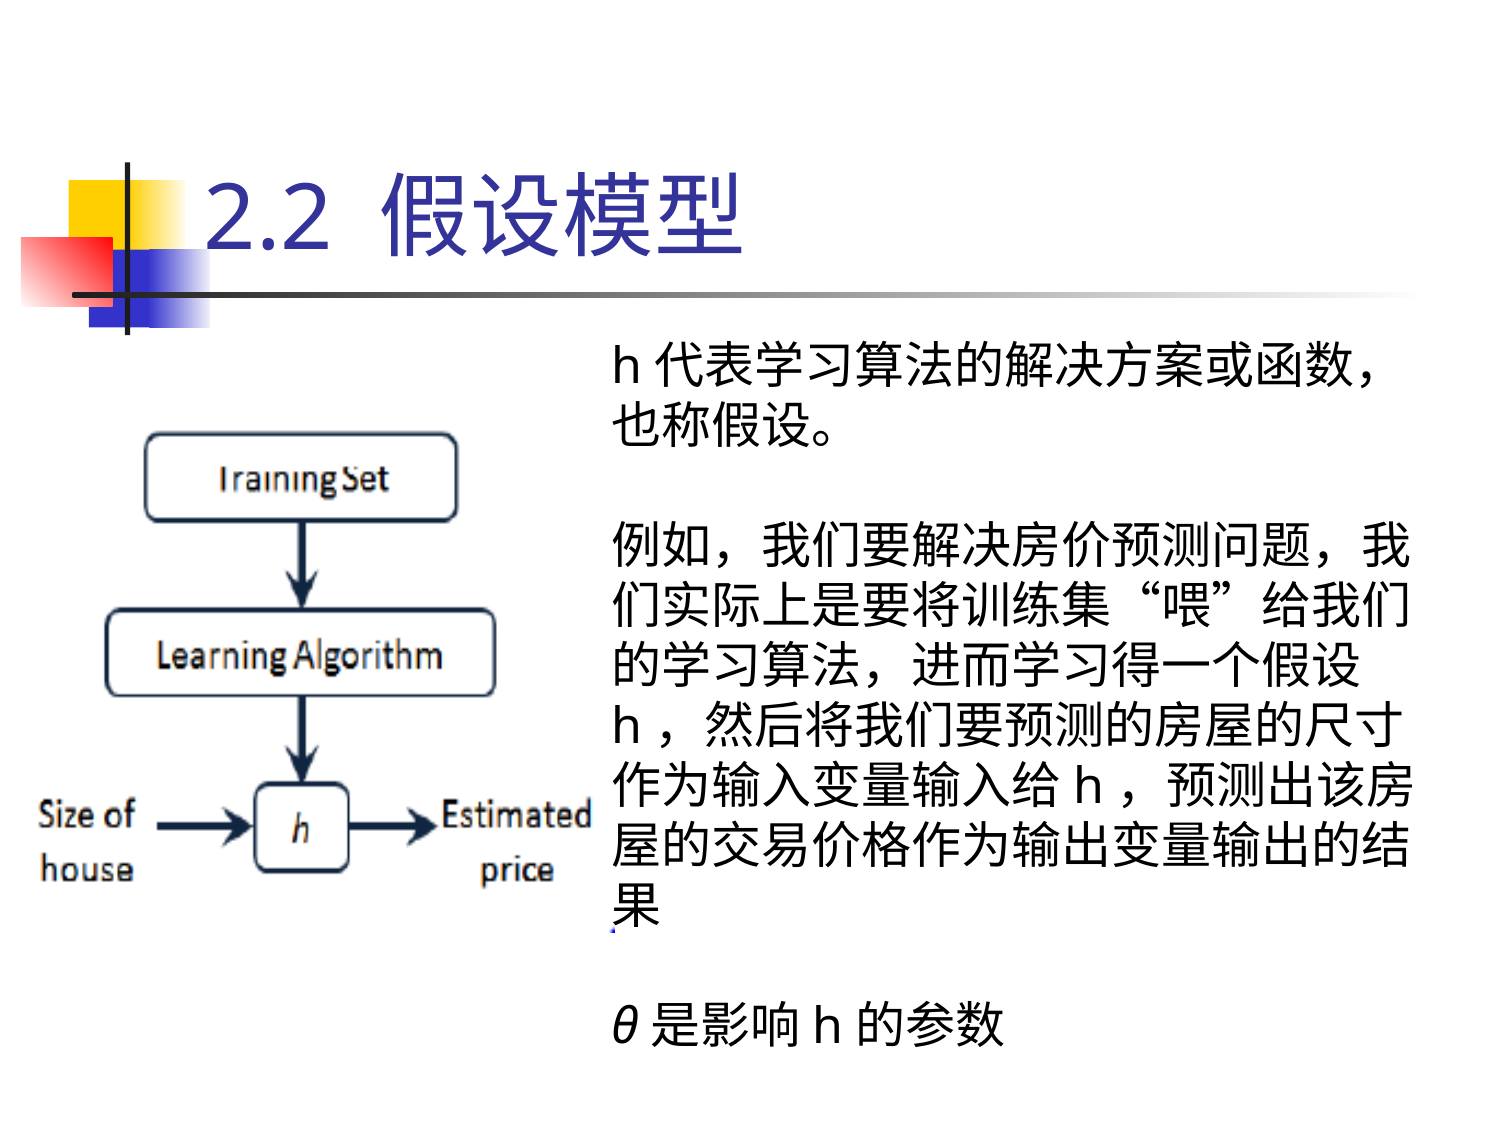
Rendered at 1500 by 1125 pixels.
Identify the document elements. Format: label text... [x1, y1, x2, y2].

title 2.2 假设模型 [188, 35, 1468, 275]
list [0, 401, 615, 934]
text_box h代表学习算法的解决方案或函数，也称假设。 例如，我们要解决房价预测问题，我们实际上是要将训练集“喂”给我们的学习算法，进而学习得一个假设h，然后将我们要预测的房屋的尺寸作为输入变量输入给h，预测出该房屋的交易价格作为输出变量输出的结果 θ是影响h的参数 [596, 326, 1458, 1061]
